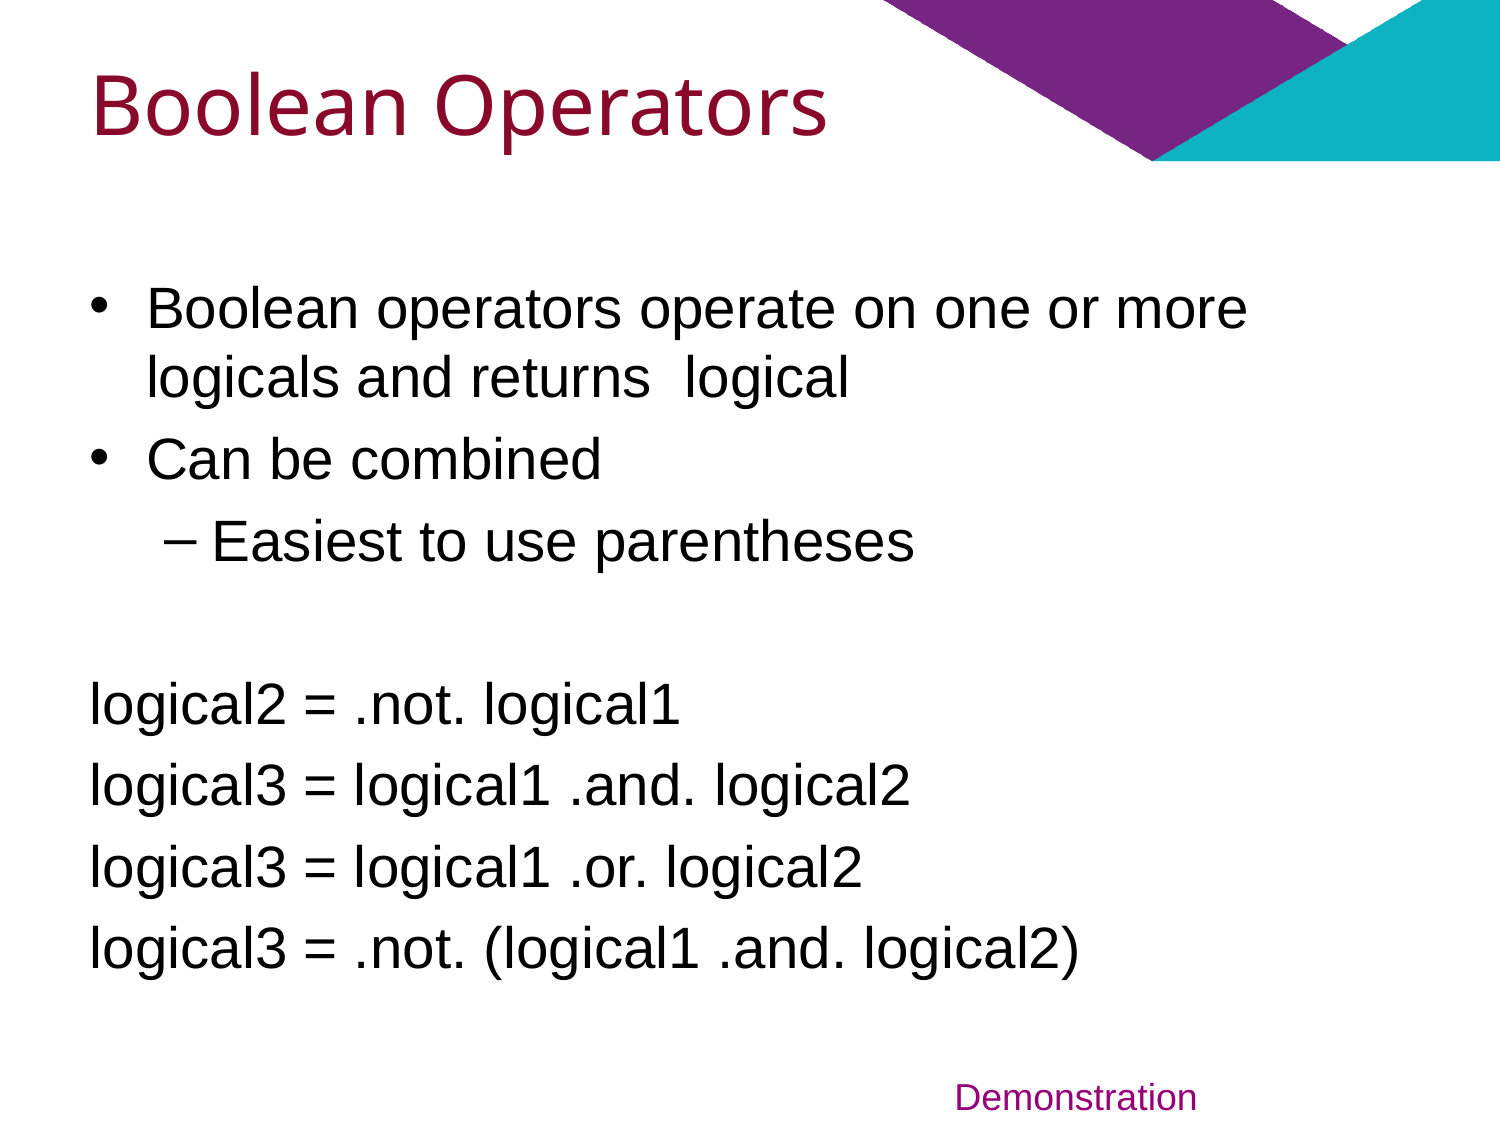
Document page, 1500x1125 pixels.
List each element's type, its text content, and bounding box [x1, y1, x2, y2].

list Boolean operators operate on one or more logicals and returns logical Can be combined Easiest to use parentheses logical2 = .not. logical1 logical3 = logical1 .and. logical2 logical3 = logical1 .or. logical2 logical3 = .not. (logical1 .and. logical2) [75, 262, 1459, 1063]
title Boolean Operators [75, 45, 1425, 233]
text_box Demonstration [939, 1065, 1230, 1125]
picture [0, 0, 1500, 163]
